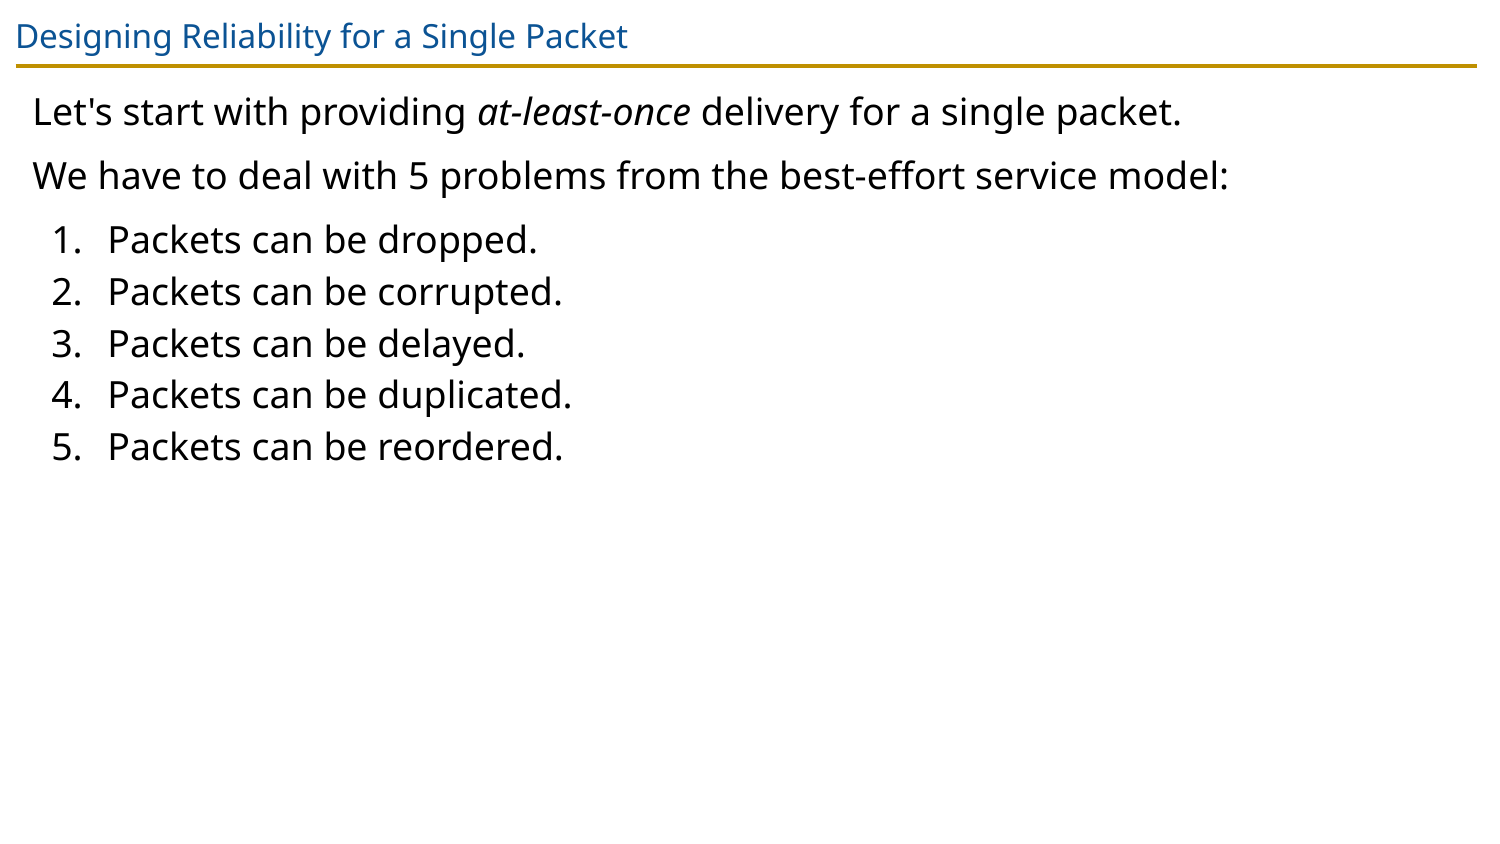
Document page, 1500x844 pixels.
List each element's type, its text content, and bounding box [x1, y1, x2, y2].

title Designing Reliability for a Single Packet [0, 0, 1398, 65]
list Let's start with providing at-least-once delivery for a single packet. We have to deal with 5 problems from the best-effort service model: Packets can be dropped. Packets can be corrupted. Packets can be delayed. Packets can be duplicated. Packets can be reordered. [17, 65, 1480, 810]
